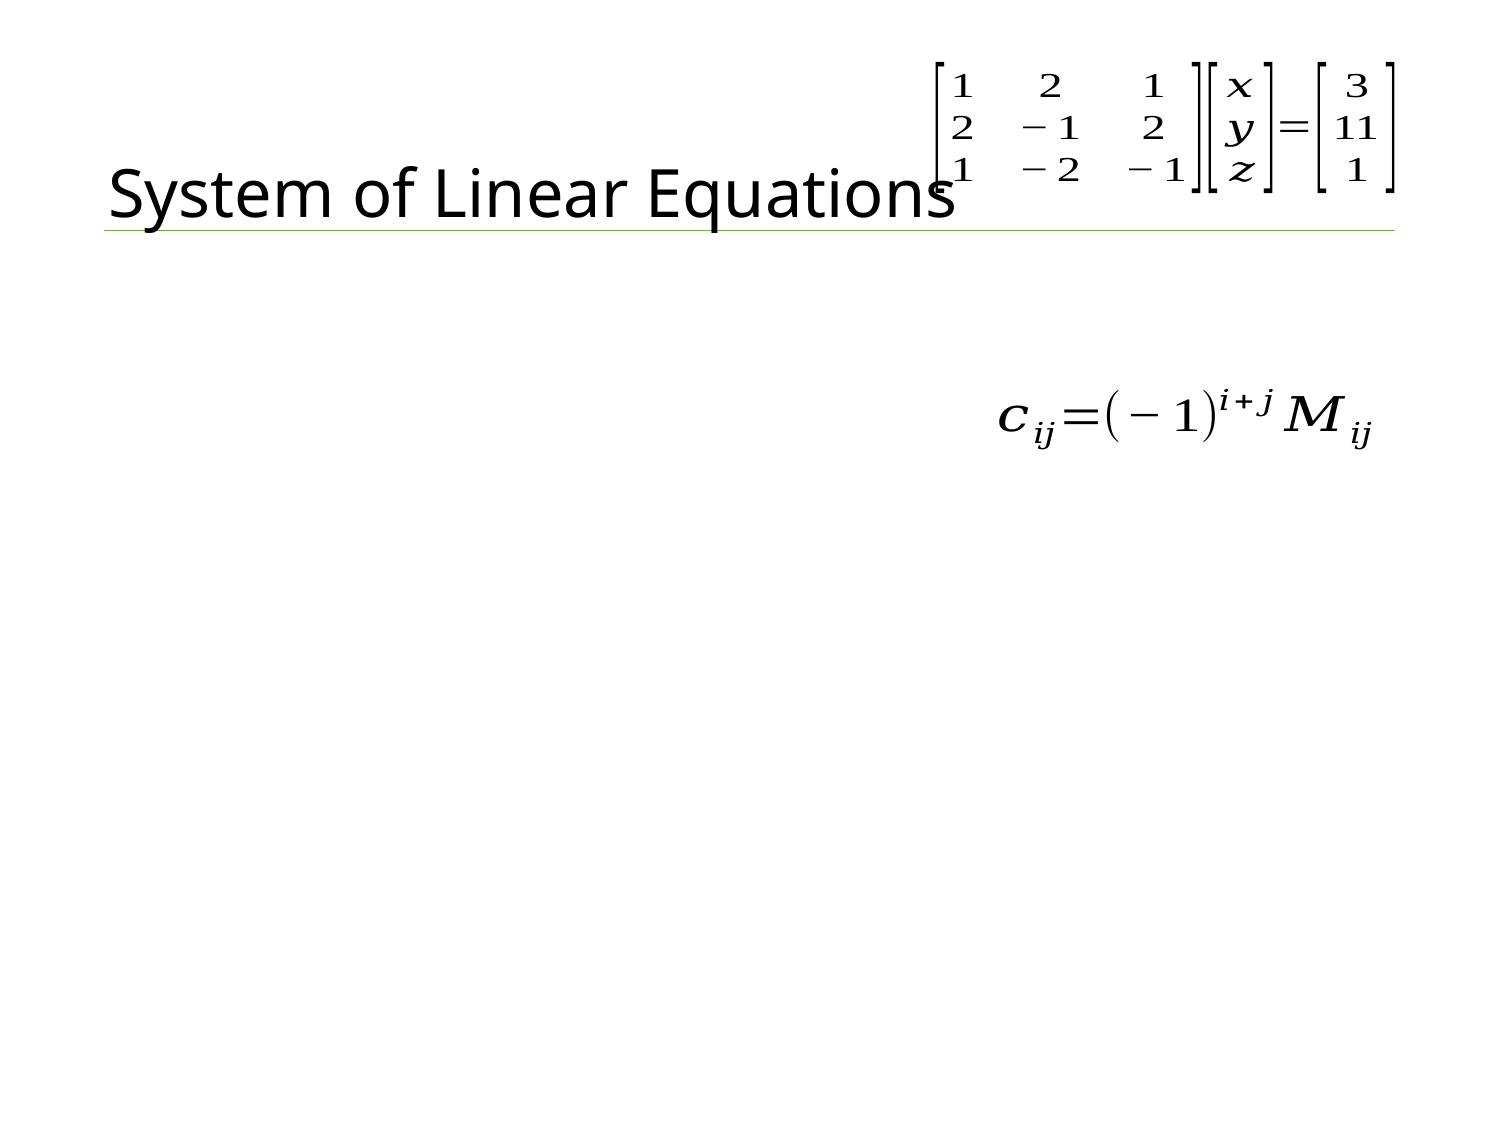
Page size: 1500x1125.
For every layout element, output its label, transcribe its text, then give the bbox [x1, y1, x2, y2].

title System of Linear Equations [93, 87, 1387, 305]
